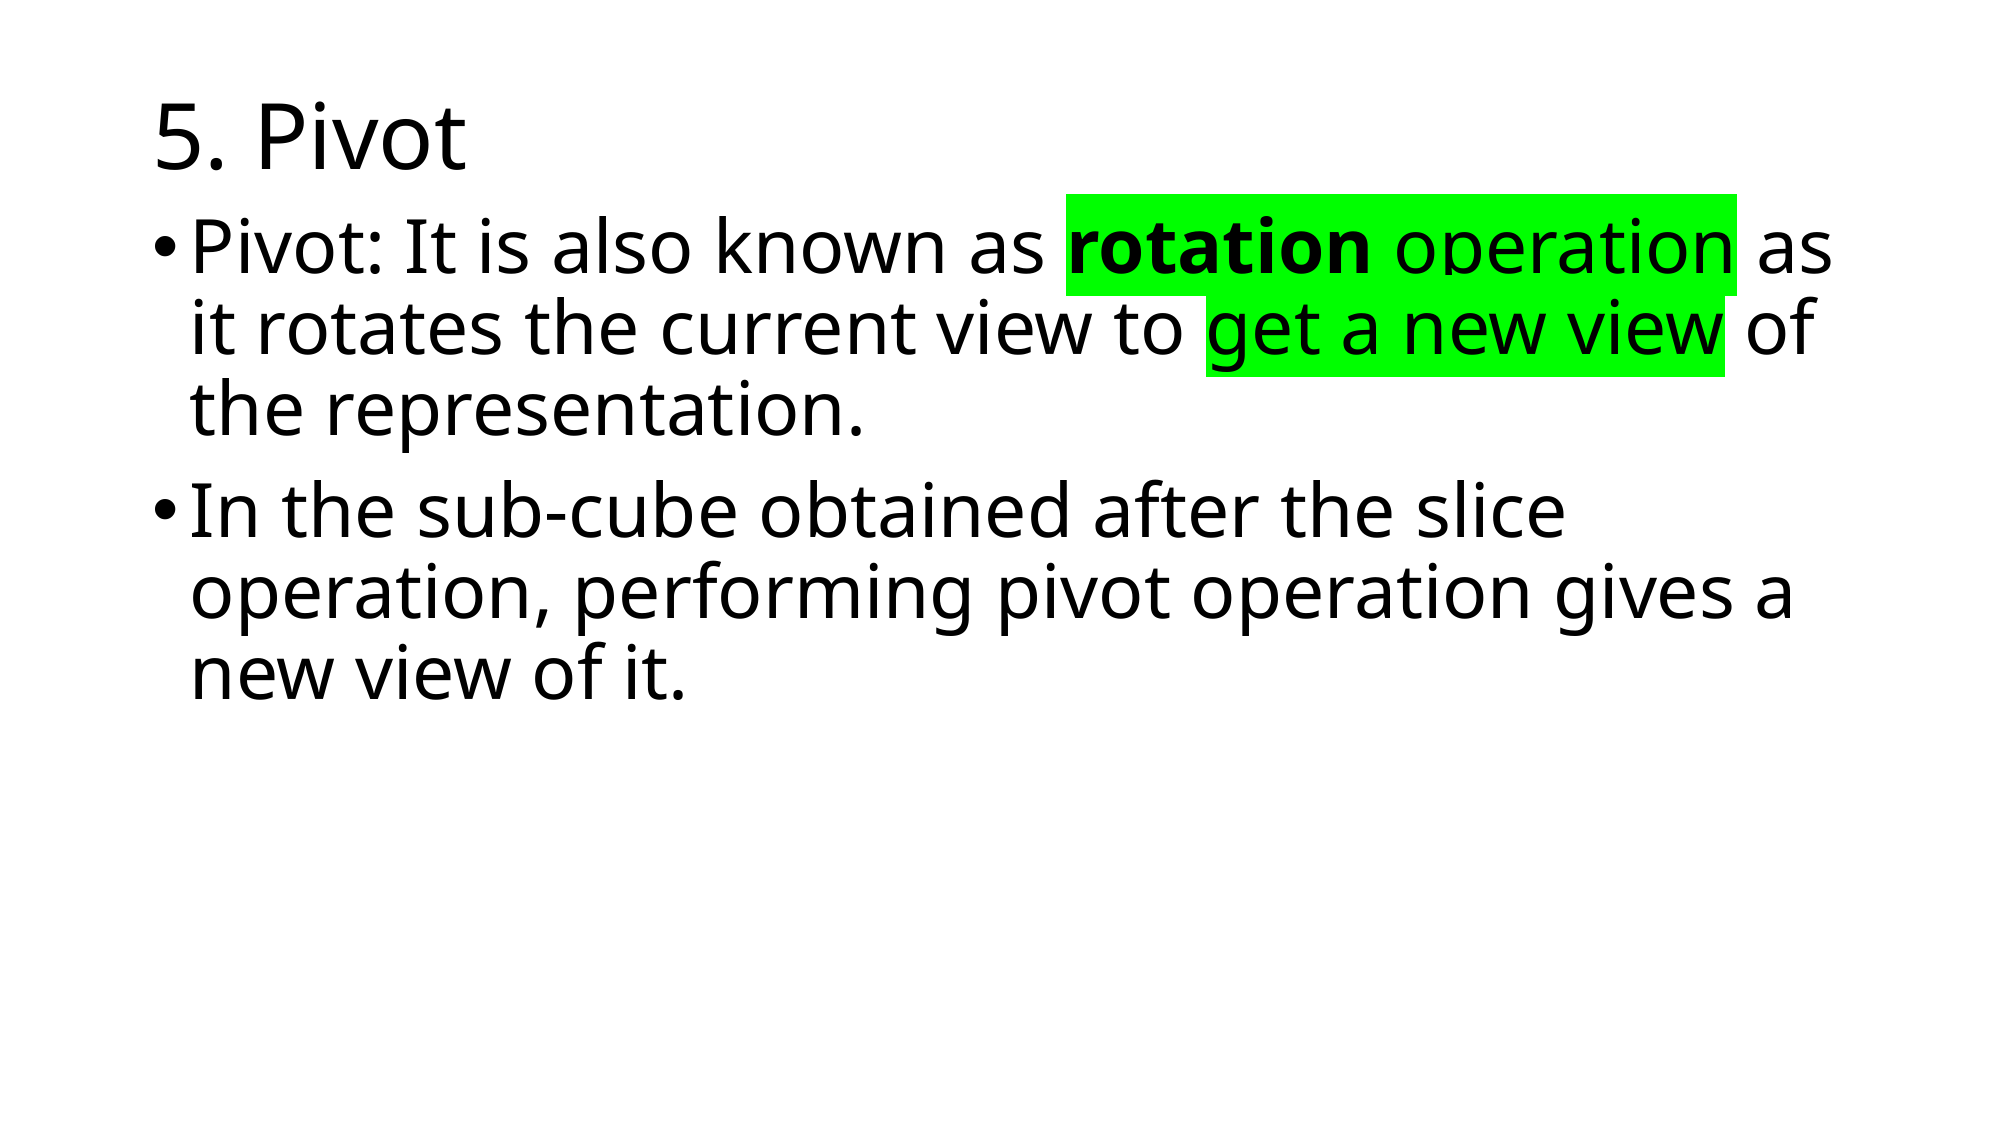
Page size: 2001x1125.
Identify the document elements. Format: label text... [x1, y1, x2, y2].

title 5. Pivot [137, 59, 1863, 201]
list Pivot: It is also known as rotation operation as it rotates the current view to get a new view of the representation. In the sub-cube obtained after the slice operation, performing pivot operation gives a new view of it. [137, 201, 1863, 1014]
